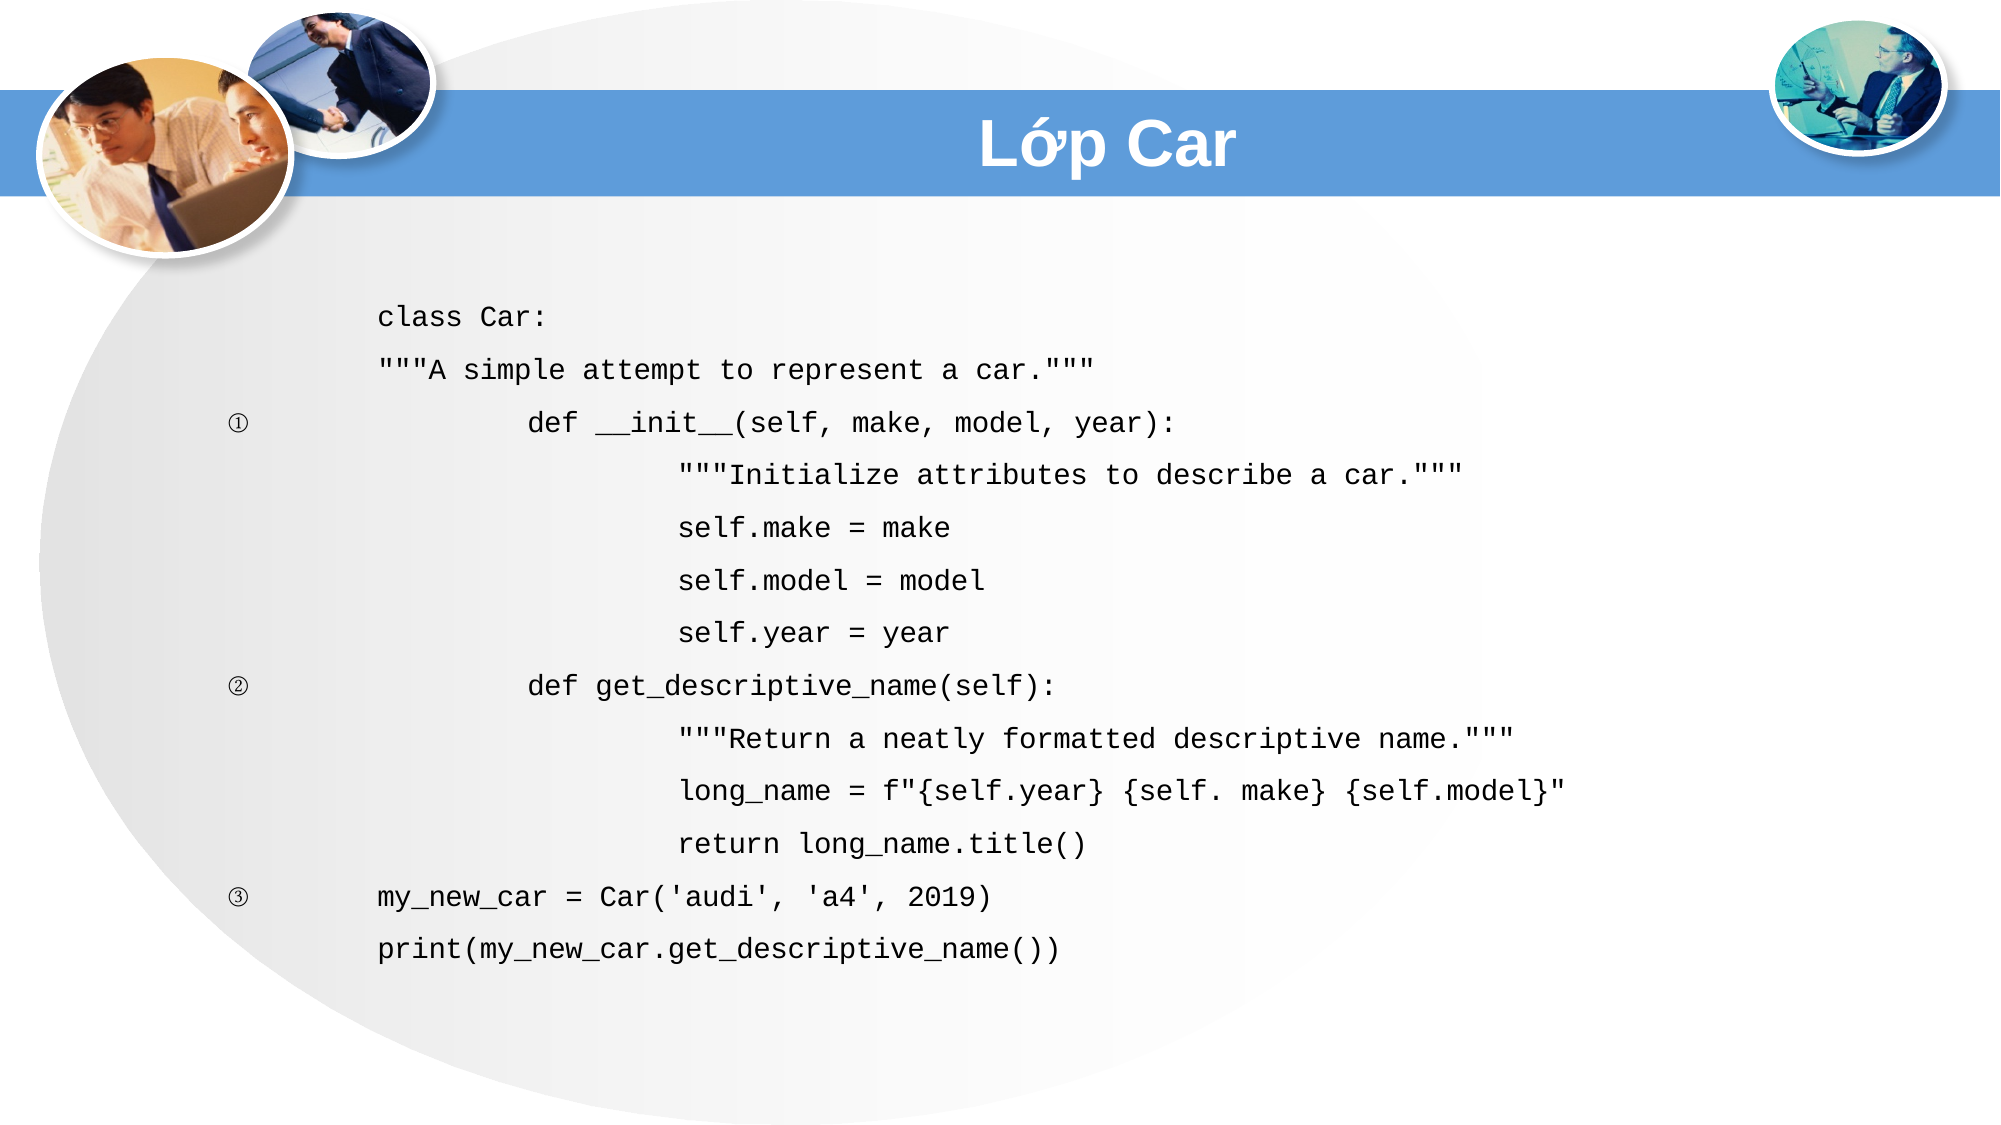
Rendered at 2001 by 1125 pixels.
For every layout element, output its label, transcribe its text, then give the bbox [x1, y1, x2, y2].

text_box class Car: """A simple attempt to represent a car.""" ① def __init__(self, make, model, year): """Initialize attributes to describe a car.""" self.make = make self.model = model self.year = year ② def get_descriptive_name(self): """Return a neatly formatted descriptive name.""" long_name = f"{self.year} {self. make} {self.model}" return long_name.title() ③ my_new_car = Car('audi', 'a4', 2019) print(my_new_car.get_descriptive_name()) [212, 284, 1902, 972]
picture [248, 13, 430, 152]
picture [1775, 21, 1941, 150]
title Lớp Car [450, 99, 1767, 180]
picture [43, 58, 288, 252]
